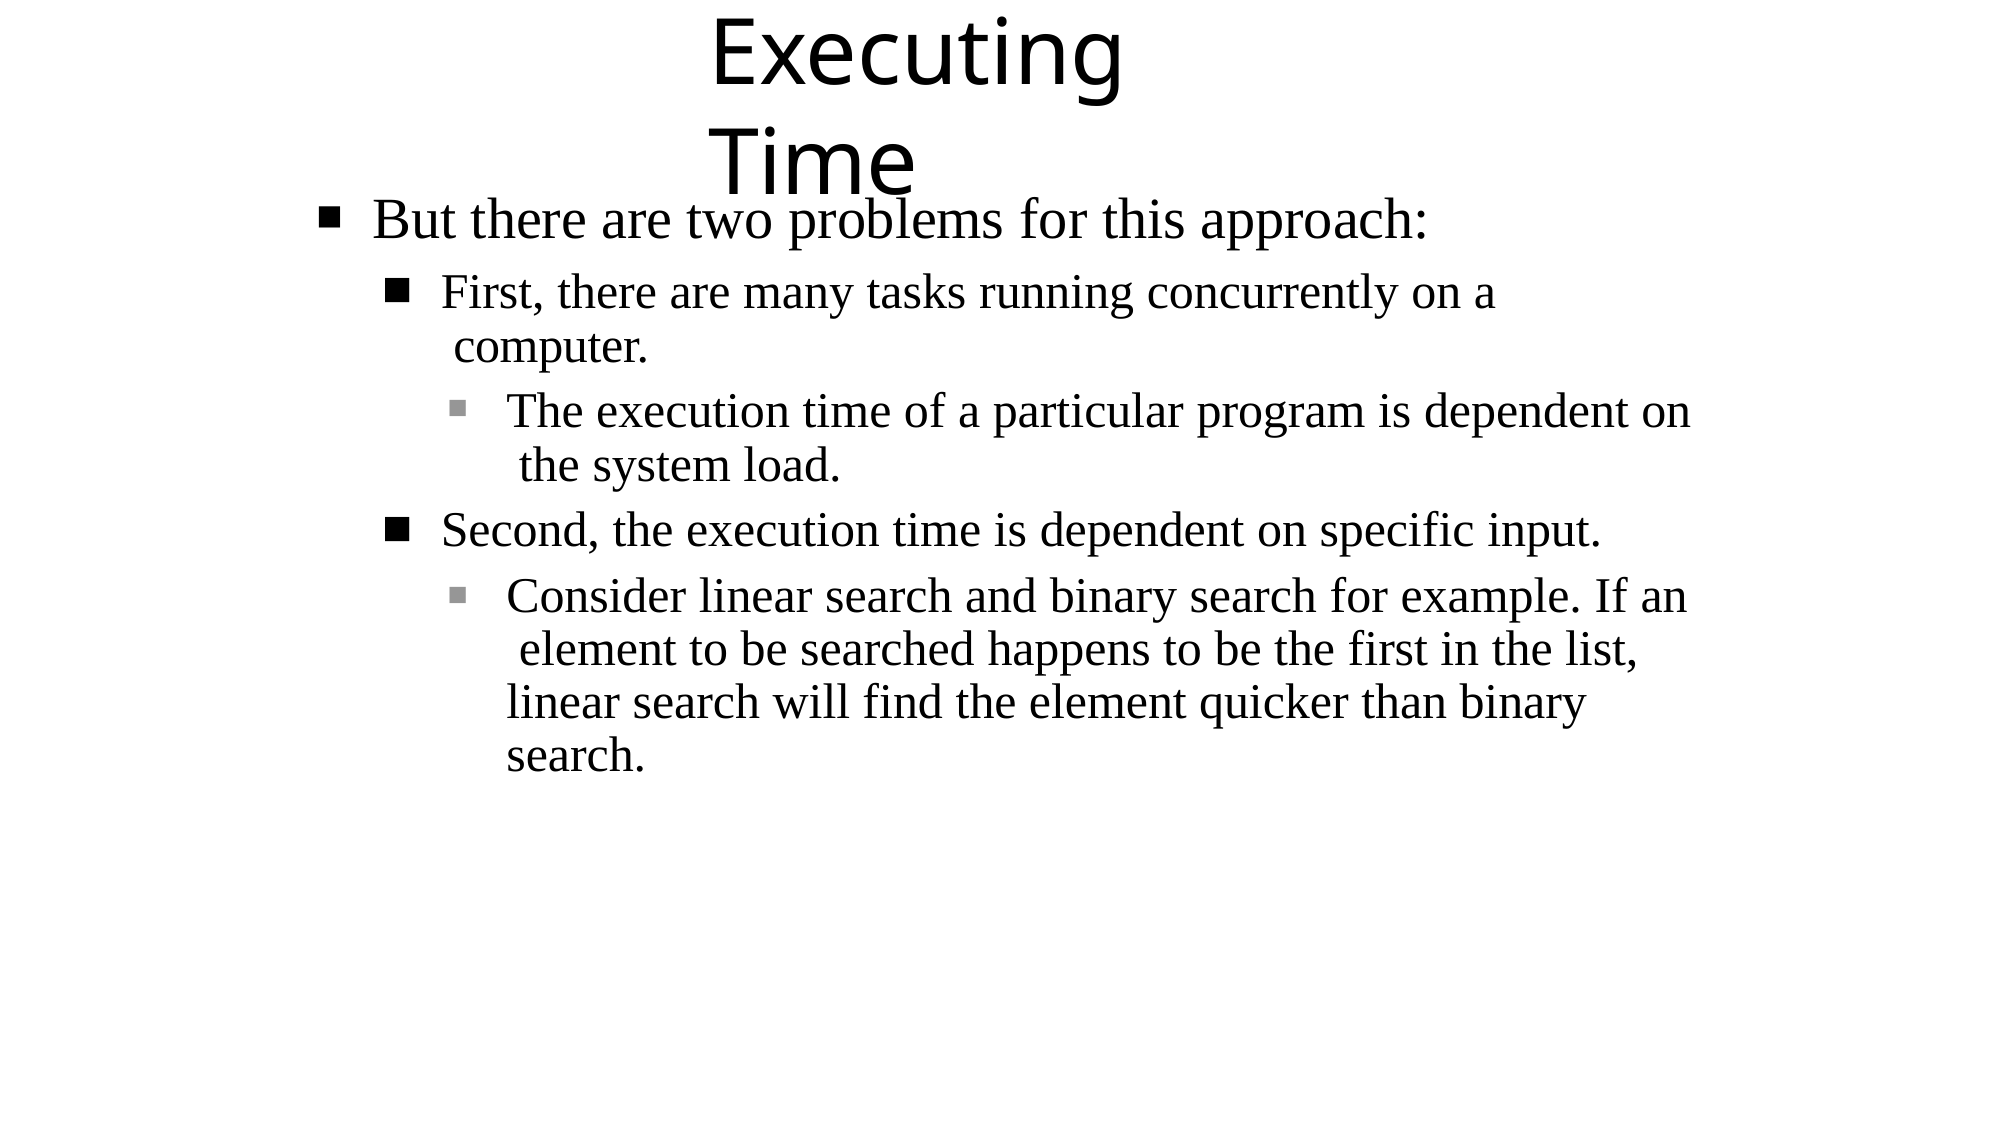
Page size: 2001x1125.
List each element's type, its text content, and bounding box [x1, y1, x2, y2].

text_box But there are two problems for this approach: First, there are many tasks running concurrently on a computer. The execution time of a particular program is dependent on the system load. Second, the execution time is dependent on specific input. Consider linear search and binary search for example. If an element to be searched happens to be the first in the list, linear search will find the element quicker than binary search. [314, 170, 1694, 782]
title Executing Time [706, 0, 1294, 170]
